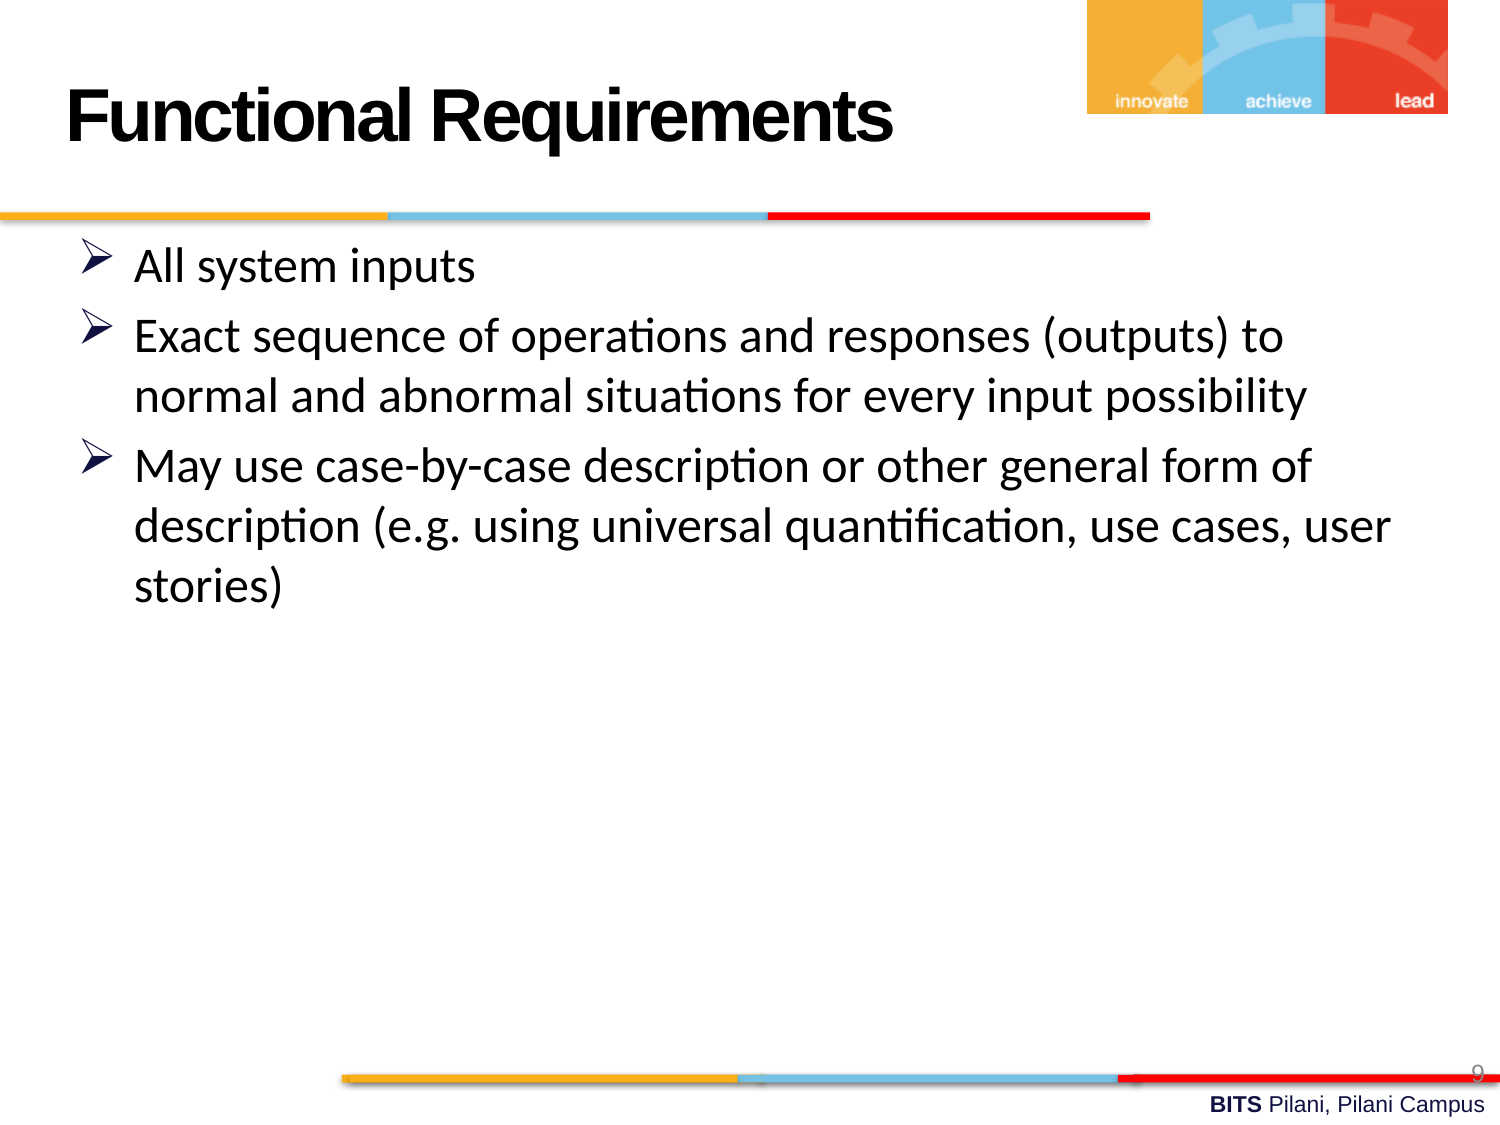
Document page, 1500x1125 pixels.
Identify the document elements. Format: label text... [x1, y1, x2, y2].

list Functional Requirements [49, 24, 1088, 213]
list All system inputs Exact sequence of operations and responses (outputs) to normal and abnormal situations for every input possibility May use case-by-case description or other general form of description (e.g. using universal quantification, use cases, user stories) [62, 224, 1413, 1063]
picture [1087, 0, 1448, 114]
slide_number 9 [1149, 1042, 1500, 1103]
